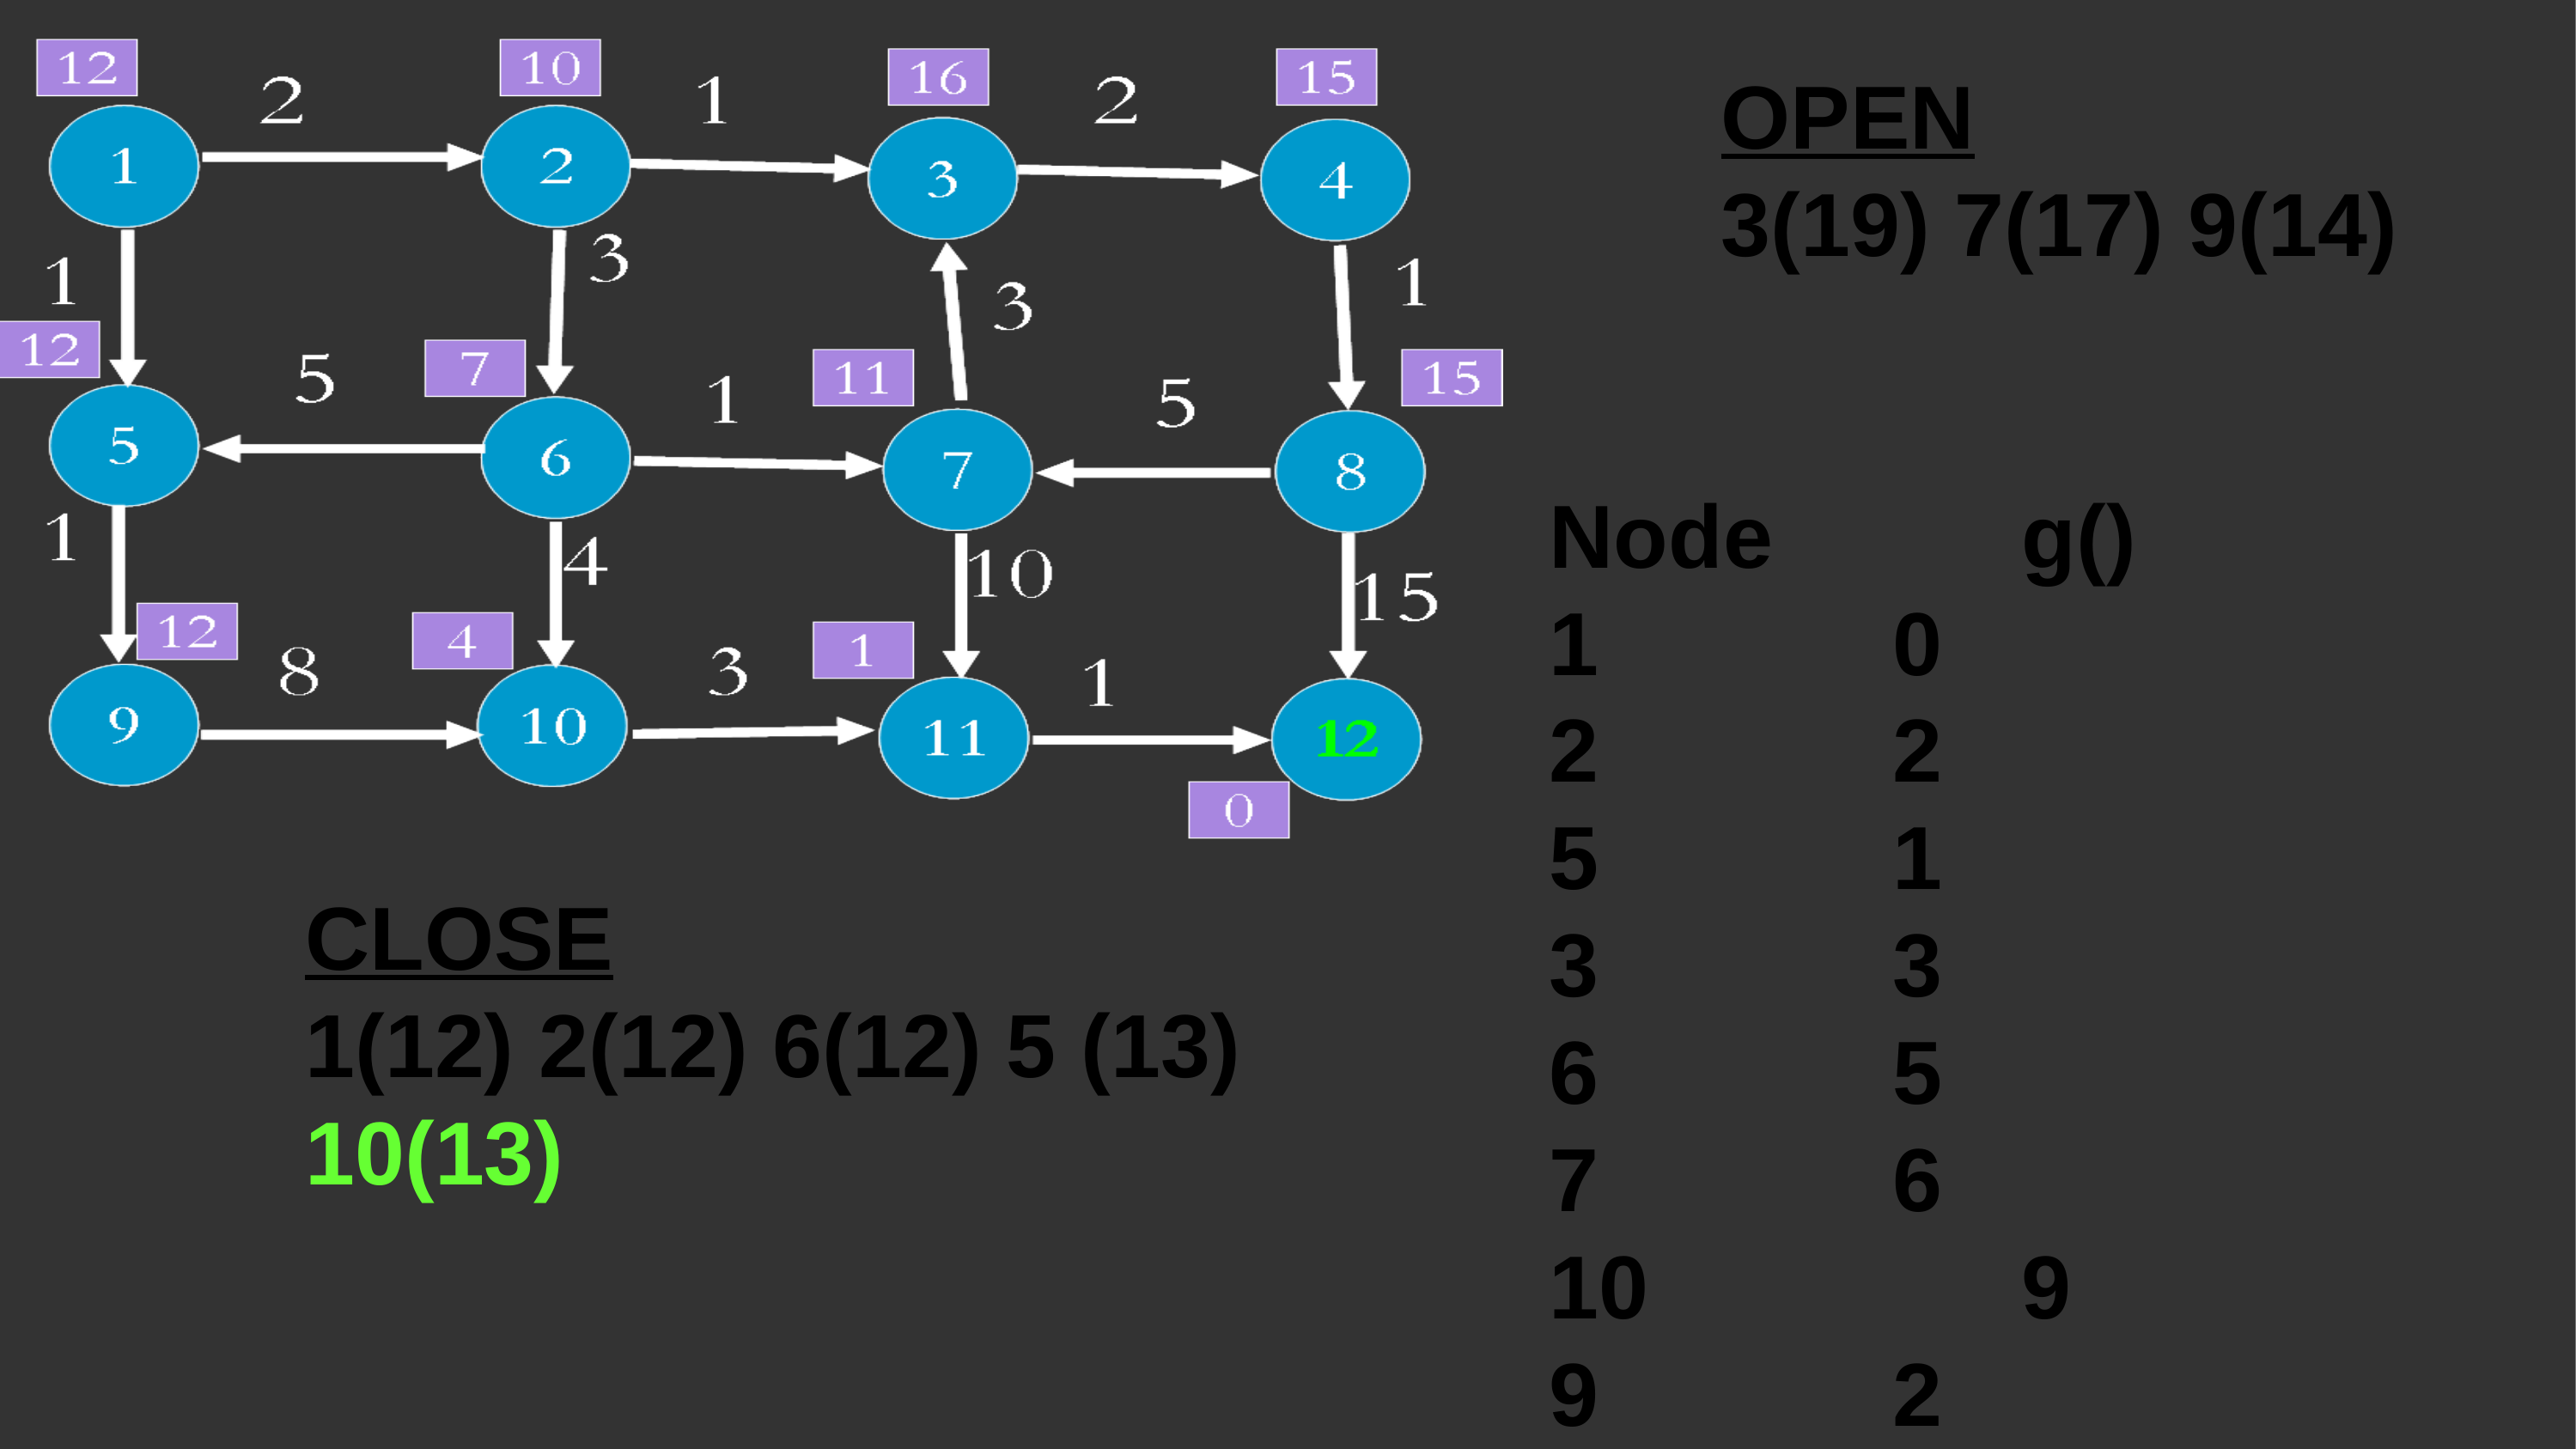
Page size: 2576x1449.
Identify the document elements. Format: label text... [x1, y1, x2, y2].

text_box OPEN 3(19) 7(17) 9(14) [1697, 48, 2447, 286]
text_box Node g() 1 0 2 2 5 1 3 3 6 5 7 6 10 9 9 2 [1526, 466, 2347, 1449]
text_box CLOSE 1(12) 2(12) 6(12) 5 (13) 10(13) [282, 868, 1265, 1215]
picture [0, 38, 1503, 840]
